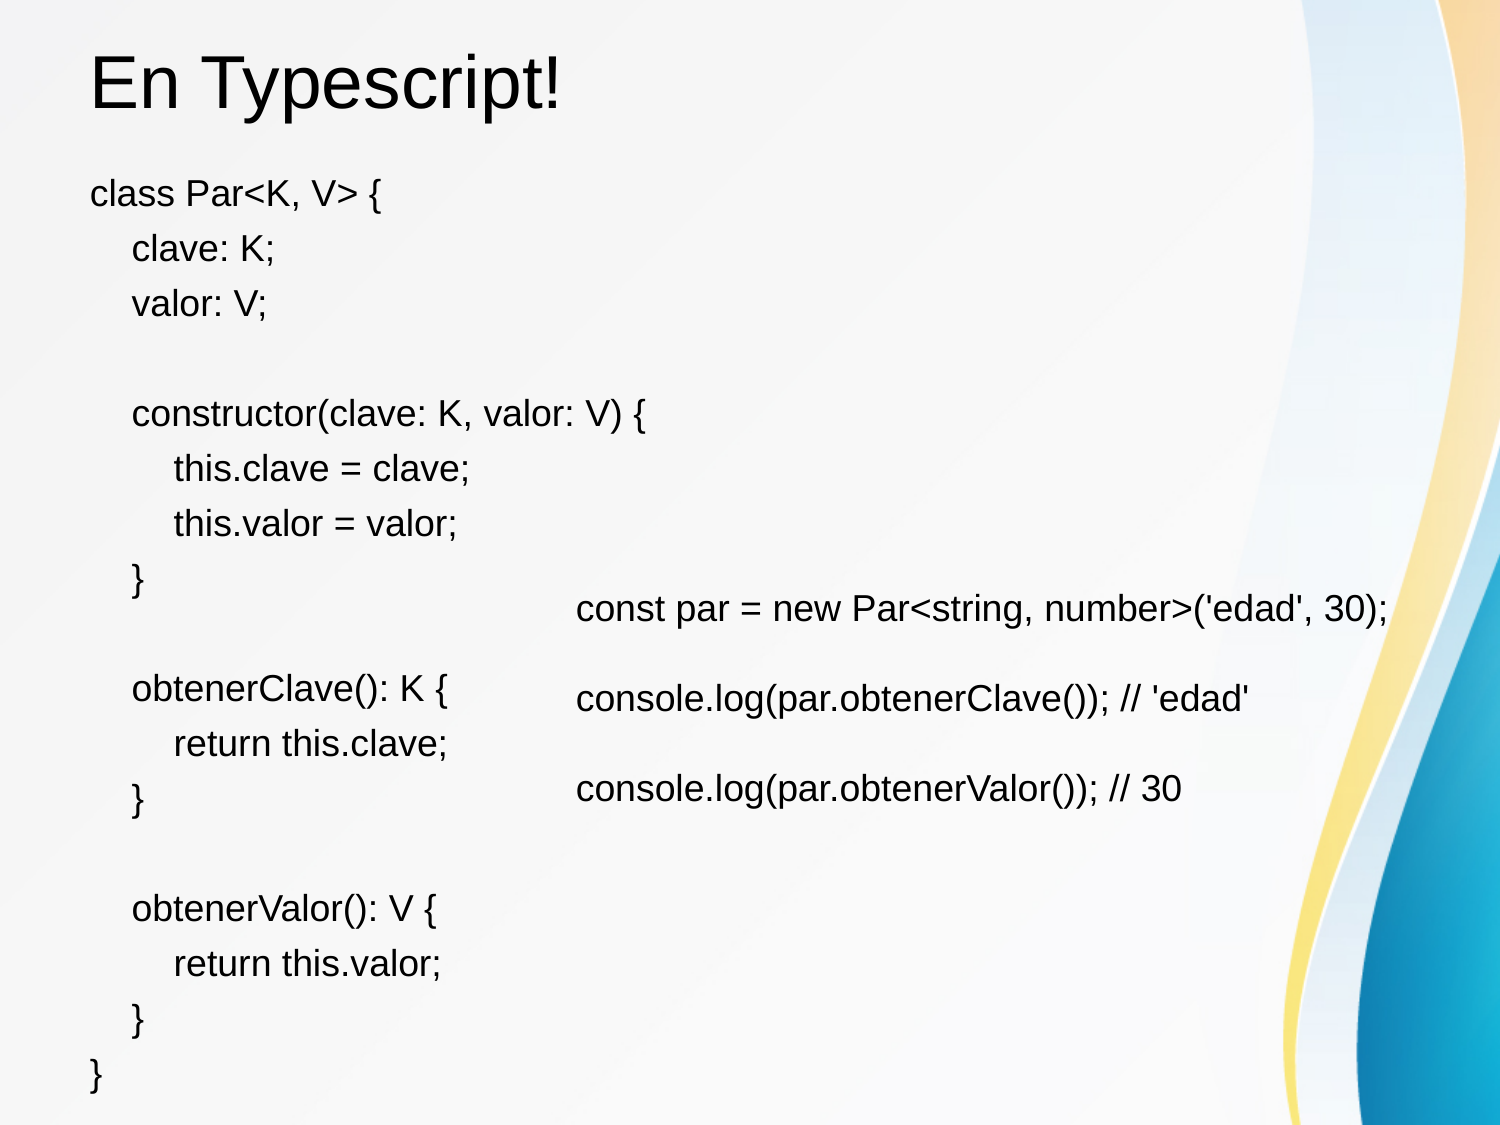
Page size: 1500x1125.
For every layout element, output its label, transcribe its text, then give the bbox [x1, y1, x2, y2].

text_box class Par<K, V> { clave: K; valor: V; constructor(clave: K, valor: V) { this.clave = clave; this.valor = valor; } obtenerClave(): K { return this.clave; } obtenerValor(): V { return this.valor; } } [74, 161, 1425, 975]
picture [0, 0, 1500, 1125]
text_box En Typescript! [74, 31, 1425, 127]
text_box const par = new Par<string, number>('edad', 30); console.log(par.obtenerClave()); // 'edad' console.log(par.obtenerValor()); // 30 [561, 531, 1405, 841]
